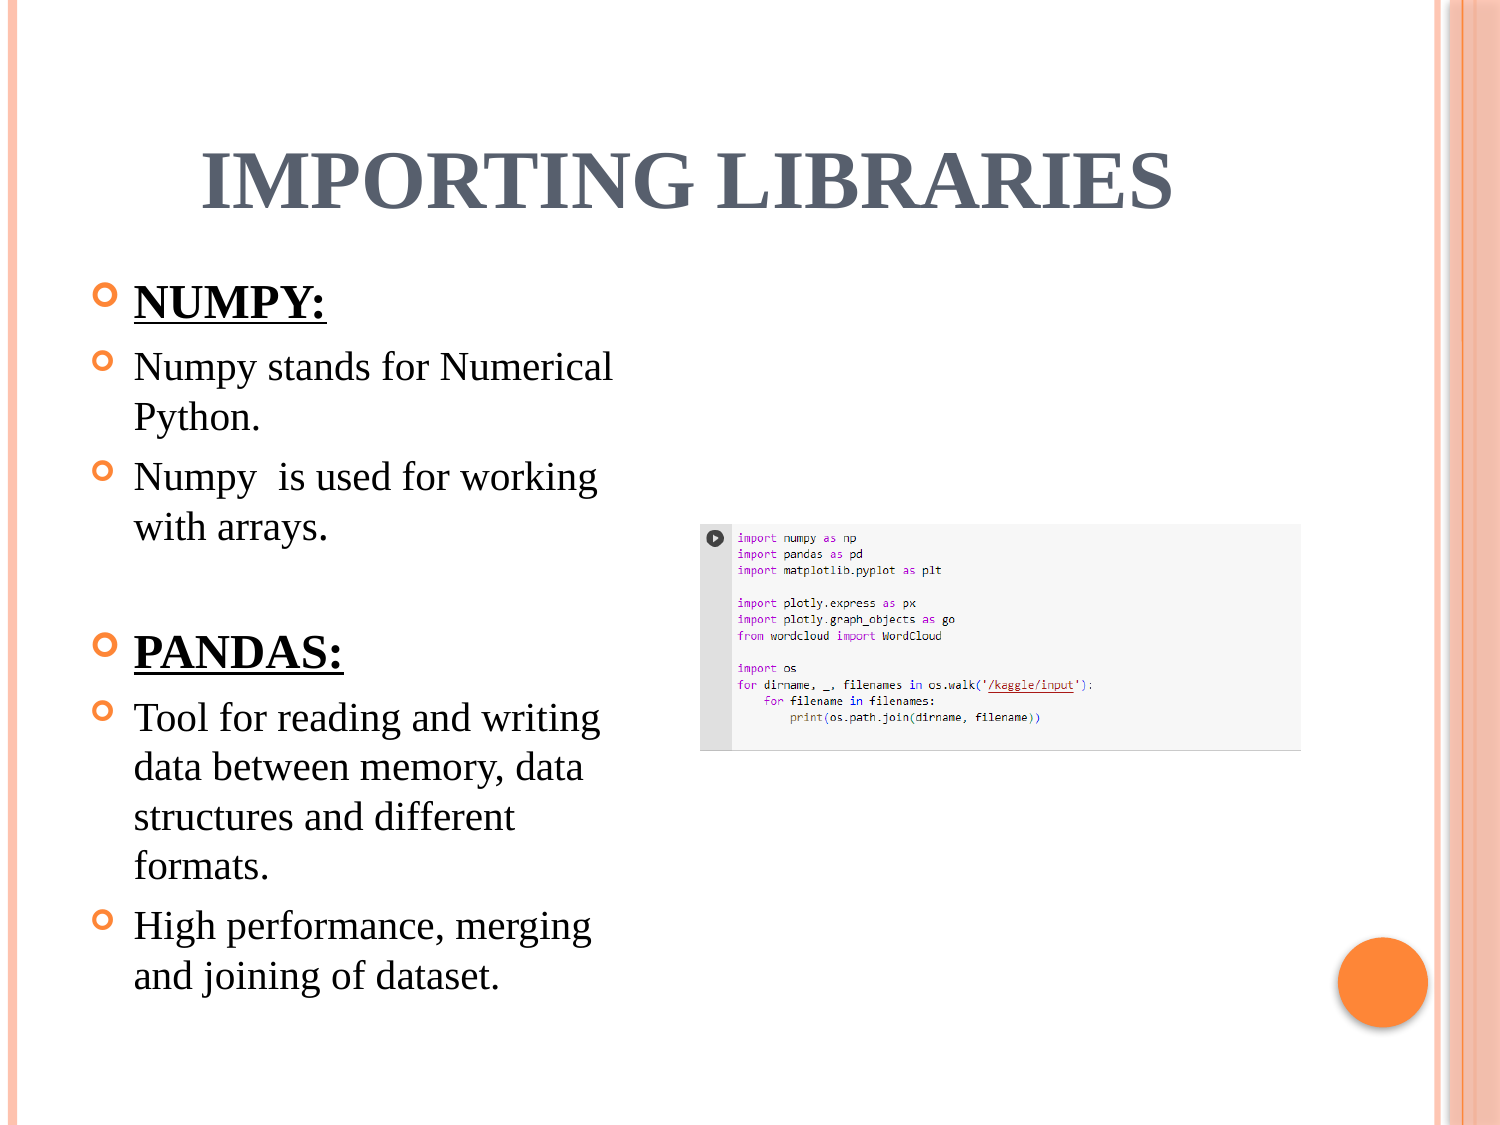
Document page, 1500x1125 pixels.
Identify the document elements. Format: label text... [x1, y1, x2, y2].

title Importing Libraries [75, 45, 1300, 233]
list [699, 523, 1301, 751]
list NUMPY: Numpy stands for Numerical Python. Numpy is used for working with arrays. PANDAS: Tool for reading and writing data between memory, data structures and different formats. High performance, merging and joining of dataset. [75, 262, 675, 1013]
